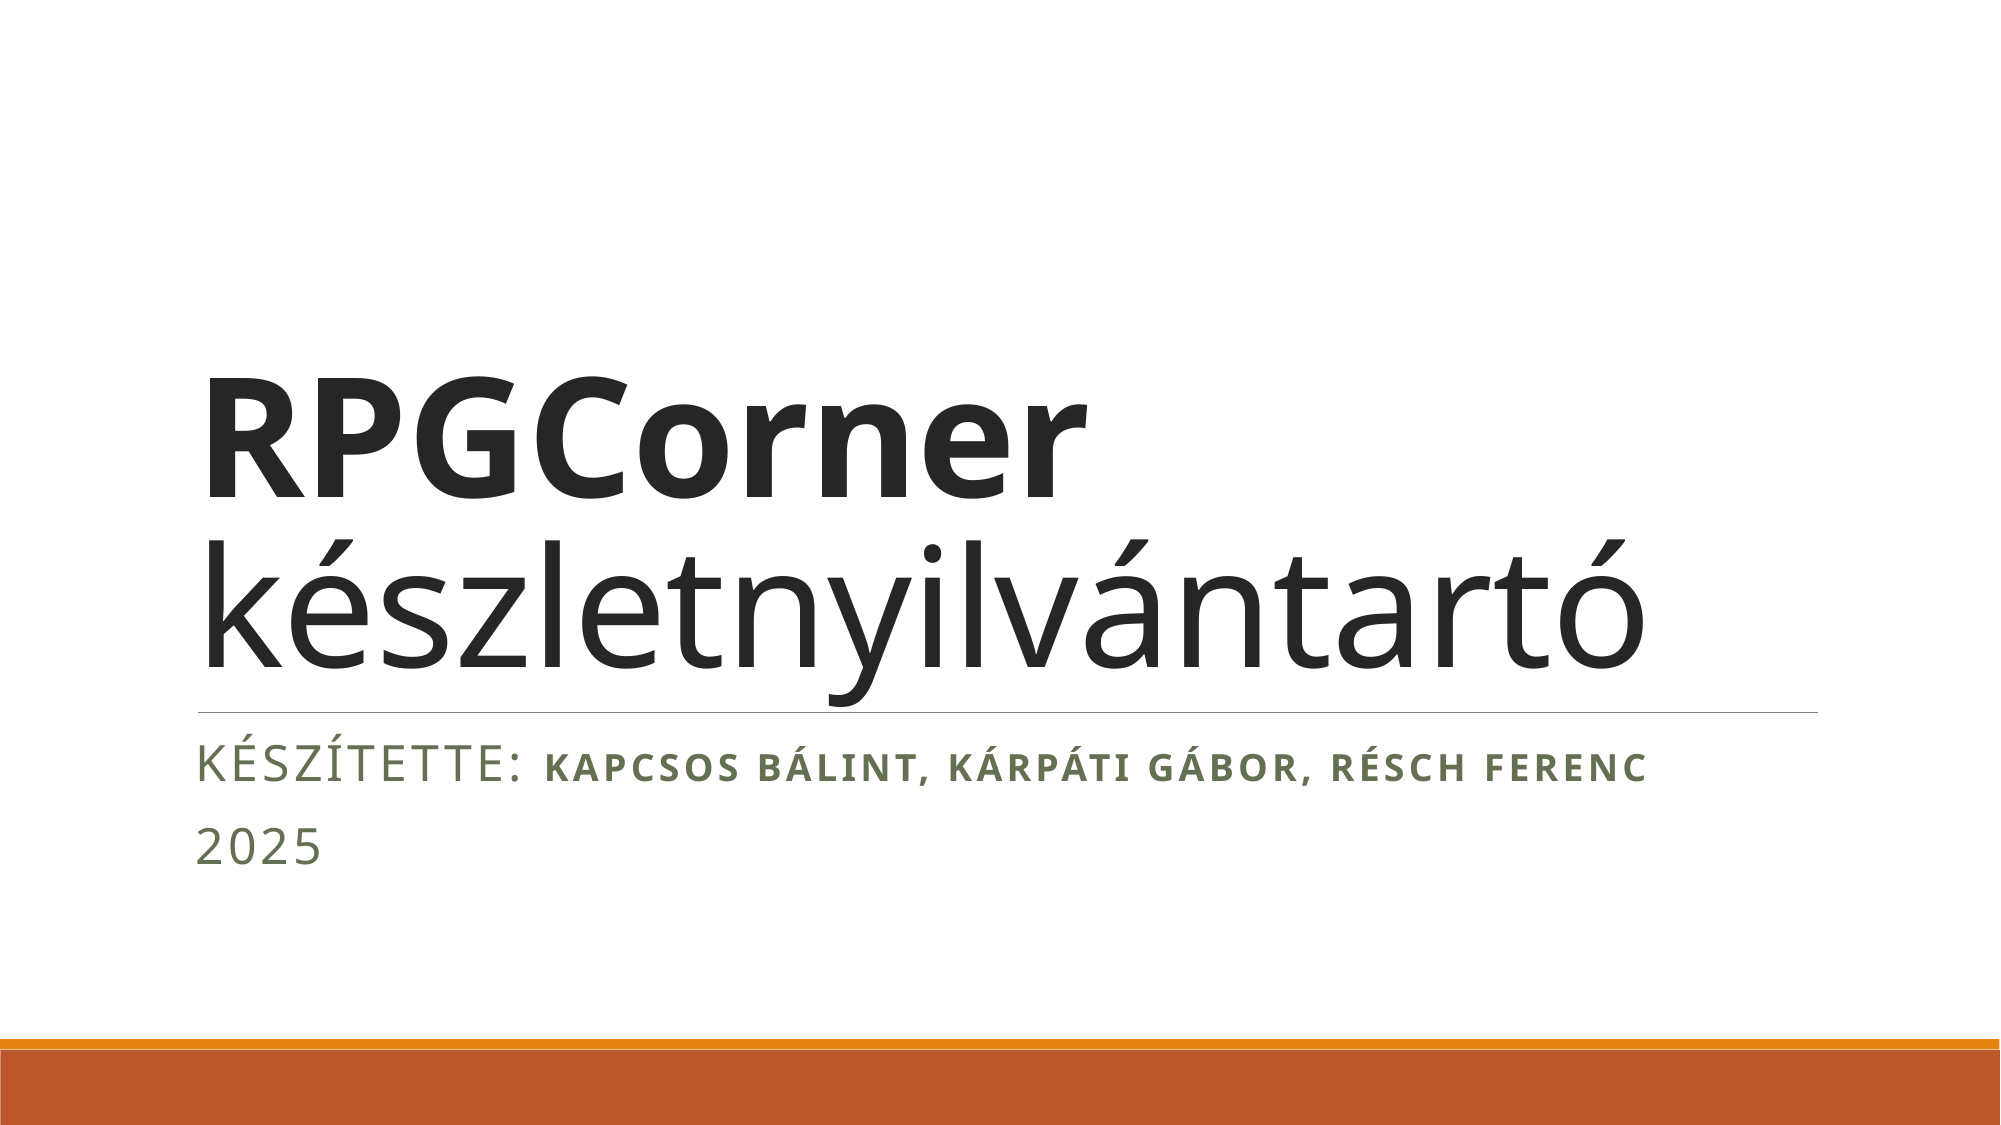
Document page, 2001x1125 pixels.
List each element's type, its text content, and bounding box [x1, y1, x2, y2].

title RPGCorner készletnyilvántartó [180, 124, 1830, 710]
subtitle Készítette: Kapcsos Bálint, Kárpáti Gábor, Résch Ferenc 2025 [180, 730, 1831, 919]
